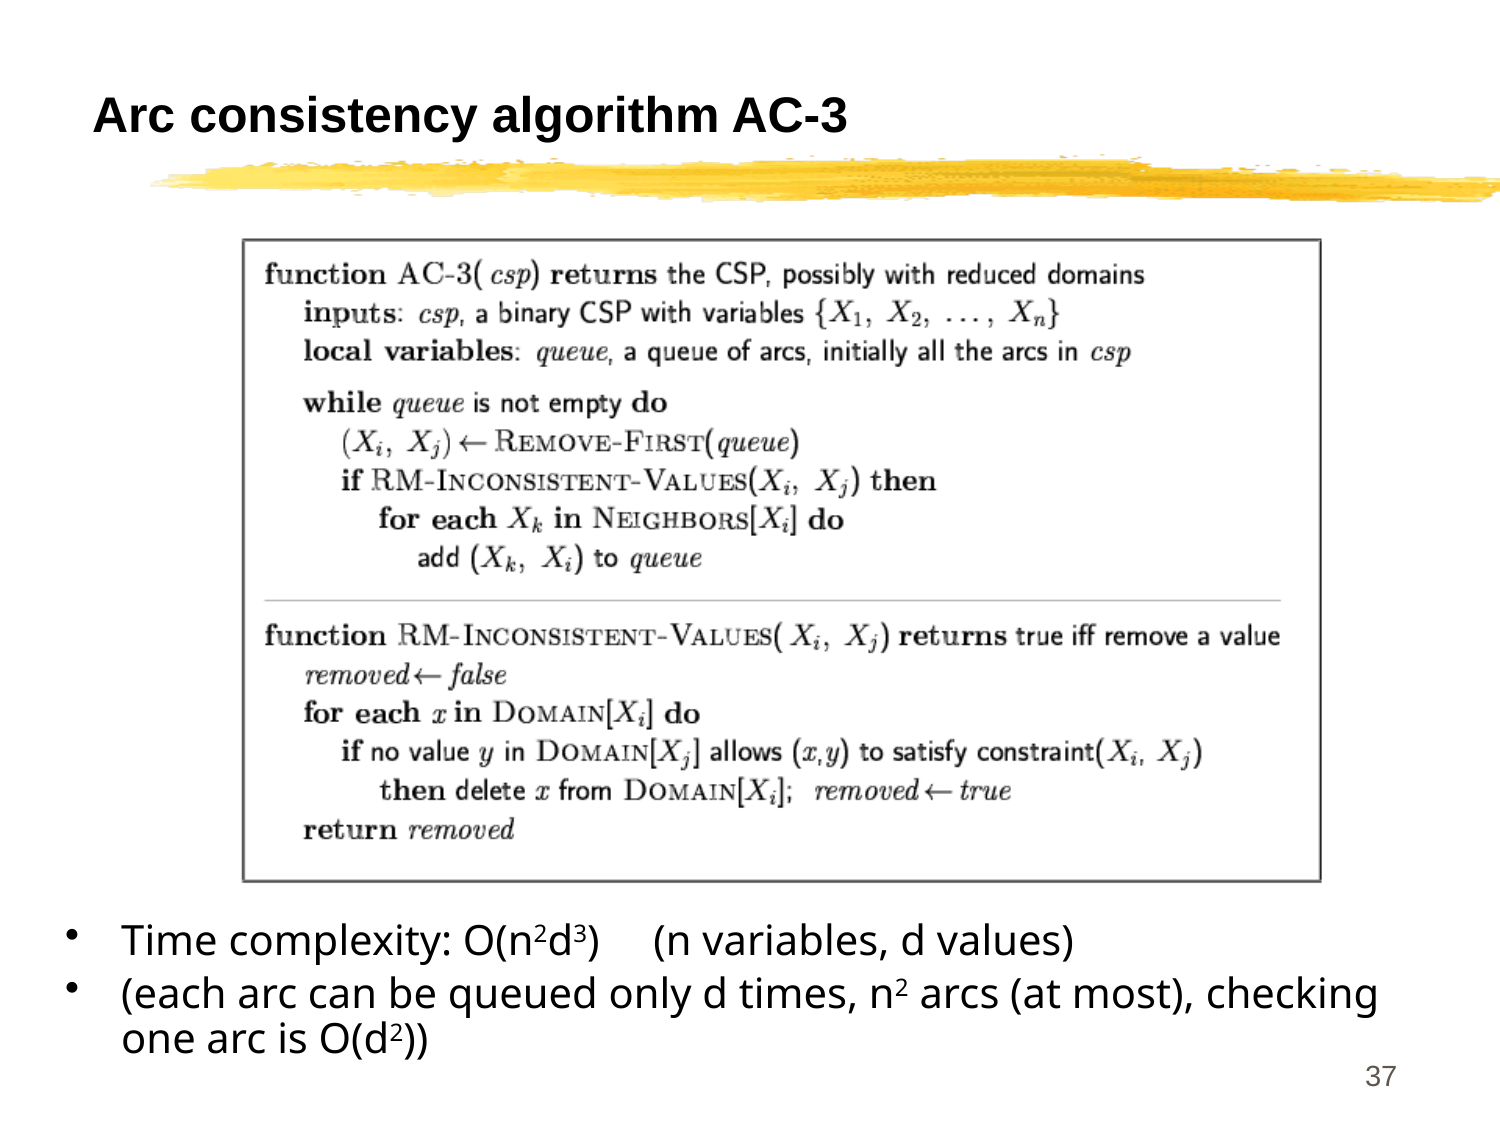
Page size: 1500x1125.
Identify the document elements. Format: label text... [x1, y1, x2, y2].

title Arc consistency algorithm AC-3 [76, 37, 1415, 151]
list Time complexity: O(n2d3) (n variables, d values) (each arc can be queued only d times, n2 arcs (at most), checking one arc is O(d2)) [49, 911, 1470, 1076]
picture [150, 149, 1500, 213]
slide_number 37 [1099, 1076, 1413, 1101]
picture [212, 224, 1338, 888]
